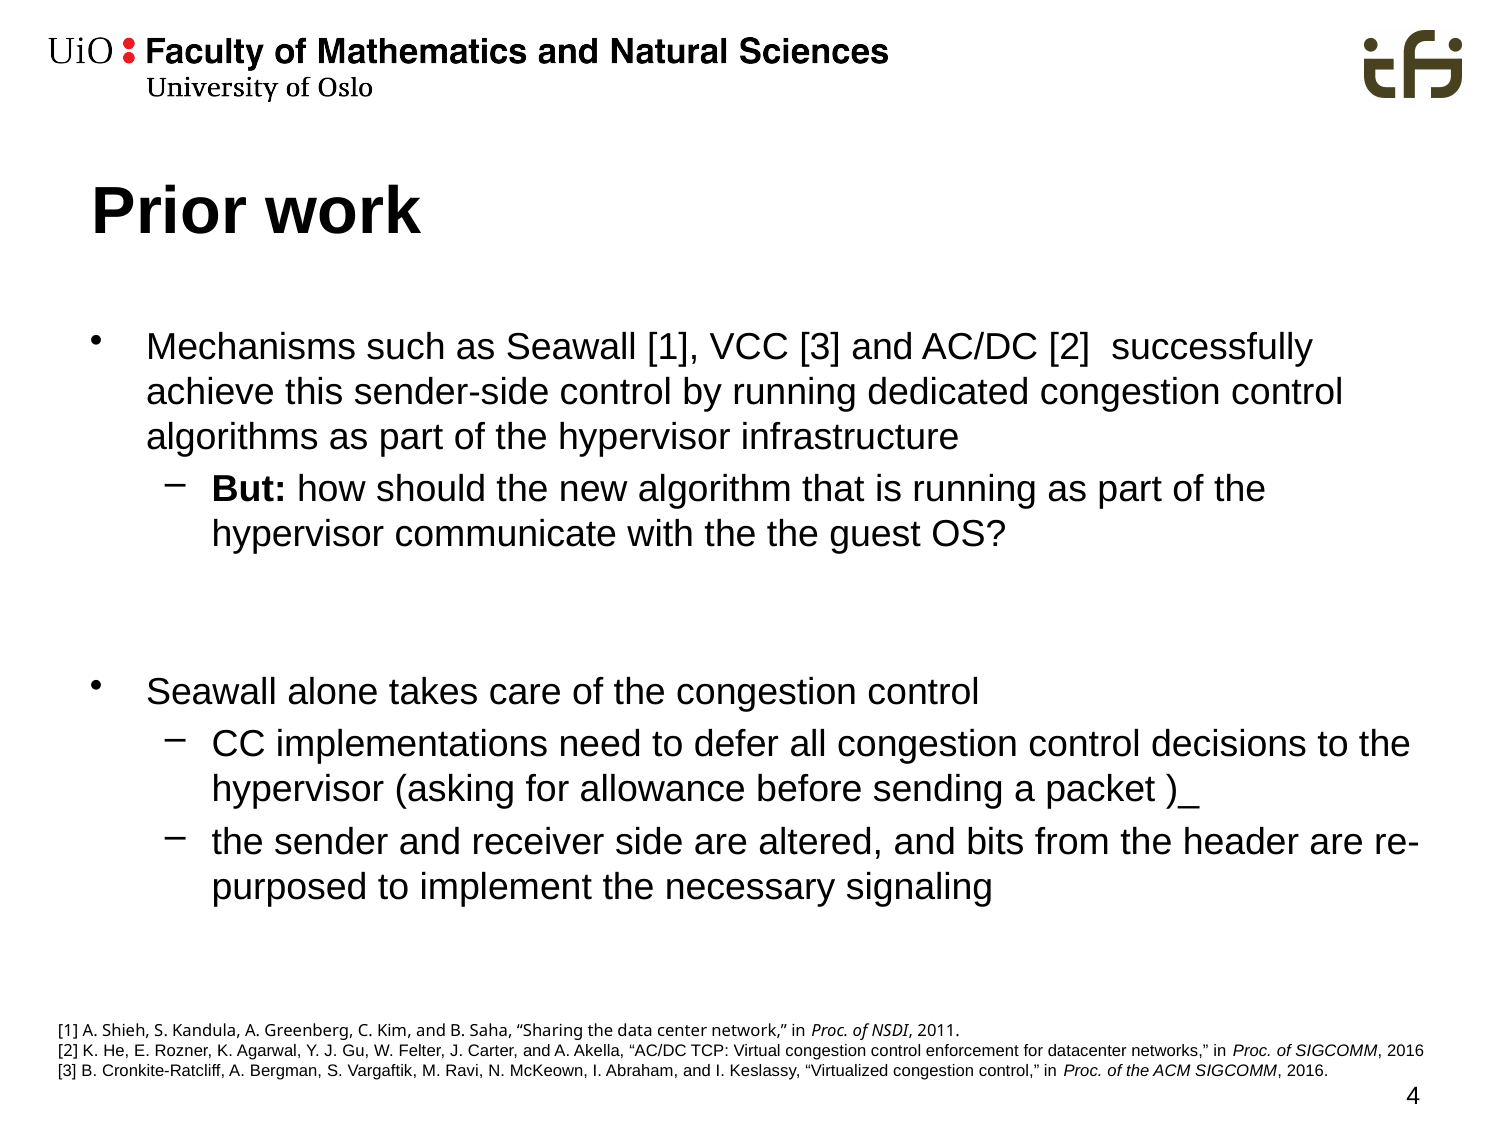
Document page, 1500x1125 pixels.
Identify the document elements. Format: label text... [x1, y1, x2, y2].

list Mechanisms such as Seawall [1], VCC [3] and AC/DC [2] successfully achieve this sender-side control by running dedicated congestion control algorithms as part of the hypervisor infrastructure But: how should the new algorithm that is running as part of the hypervisor communicate with the the guest OS? Seawall alone takes care of the congestion control CC implementations need to defer all congestion control decisions to the hypervisor (asking for allowance before sending a packet )_ the sender and receiver side are altered, and bits from the header are re-purposed to implement the necessary signaling [74, 314, 1458, 1012]
title Prior work [76, 113, 1426, 302]
picture [1364, 30, 1462, 98]
text_box [1] A. Shieh, S. Kandula, A. Greenberg, C. Kim, and B. Saha, “Sharing the data center network,” in Proc. of NSDI, 2011. [2] K. He, E. Rozner, K. Agarwal, Y. J. Gu, W. Felter, J. Carter, and A. Akella, “AC/DC TCP: Virtual congestion control enforcement for datacenter networks,” in Proc. of SIGCOMM, 2016 [3] B. Cronkite-Ratcliff, A. Bergman, S. Vargaftik, M. Ravi, N. McKeown, I. Abraham, and I. Keslassy, “Virtualized congestion control,” in Proc. of the ACM SIGCOMM, 2016. [43, 1012, 1500, 1125]
picture [48, 37, 888, 102]
